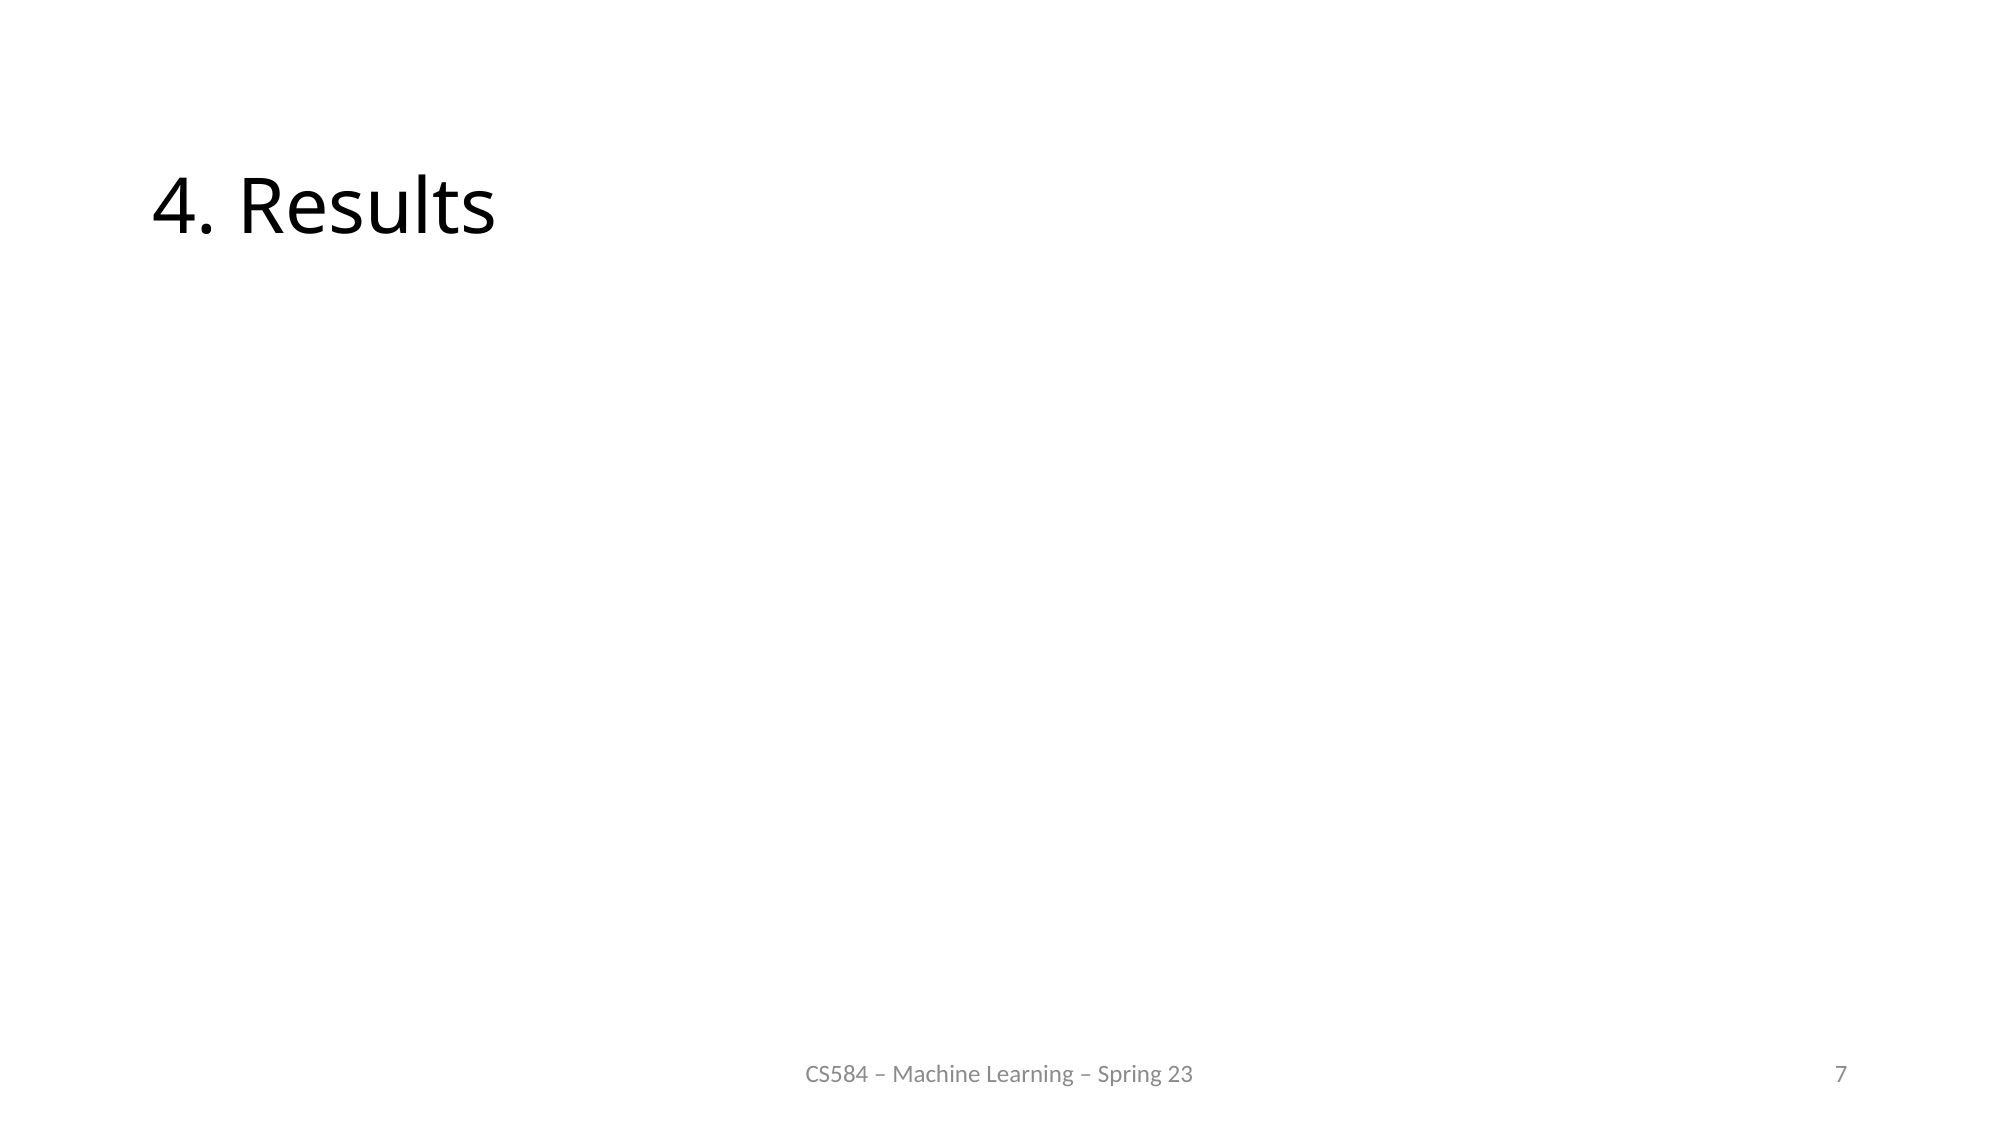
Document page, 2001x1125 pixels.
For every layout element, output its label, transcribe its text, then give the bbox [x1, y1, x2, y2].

footer CS584 – Machine Learning – Spring 23 [662, 1042, 1338, 1103]
slide_number 7 [1412, 1042, 1863, 1103]
title 4. Results [137, 99, 751, 319]
